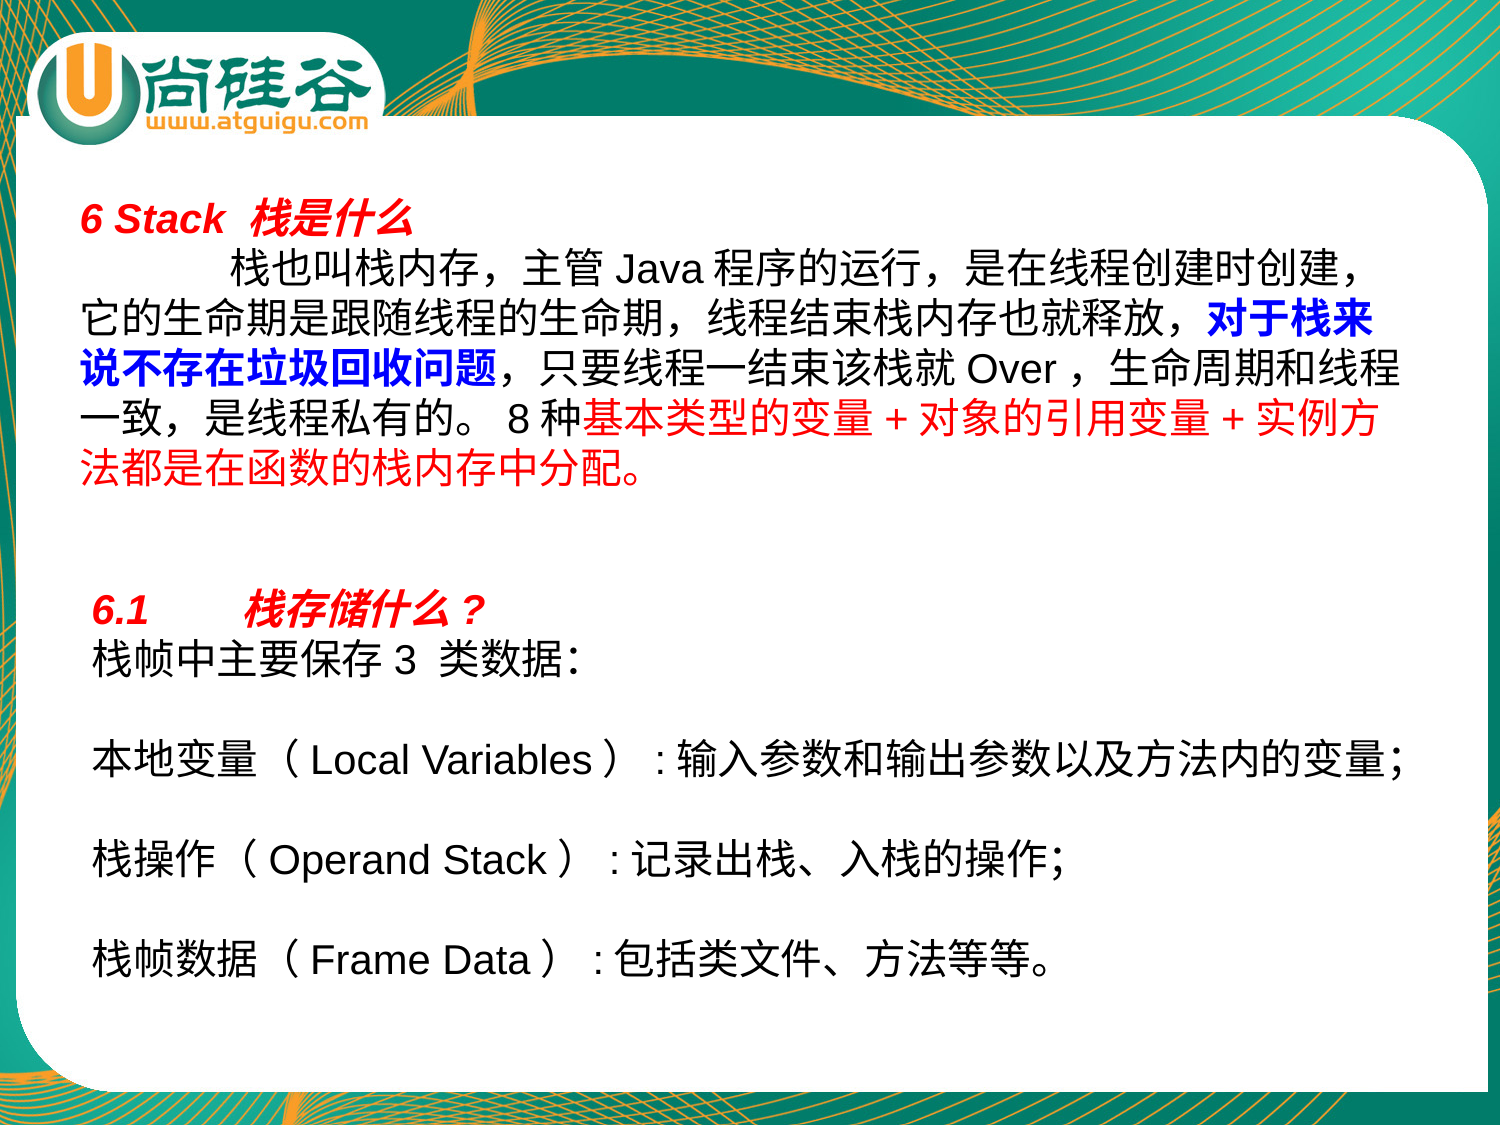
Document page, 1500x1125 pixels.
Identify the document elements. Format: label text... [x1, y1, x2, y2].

text_box 6 Stack 栈是什么 栈也叫栈内存，主管Java程序的运行，是在线程创建时创建，它的生命期是跟随线程的生命期，线程结束栈内存也就释放，对于栈来说不存在垃圾回收问题，只要线程一结束该栈就Over，生命周期和线程一致，是线程私有的。8种基本类型的变量+对象的引用变量+实例方法都是在函数的栈内存中分配。 [64, 184, 1424, 550]
text_box 6.1 栈存储什么? 栈帧中主要保存3 类数据： 本地变量（Local Variables）:输入参数和输出参数以及方法内的变量； 栈操作（Operand Stack）:记录出栈、入栈的操作； 栈帧数据（Frame Data）:包括类文件、方法等等。 [76, 575, 1436, 991]
picture [0, 0, 1500, 1125]
